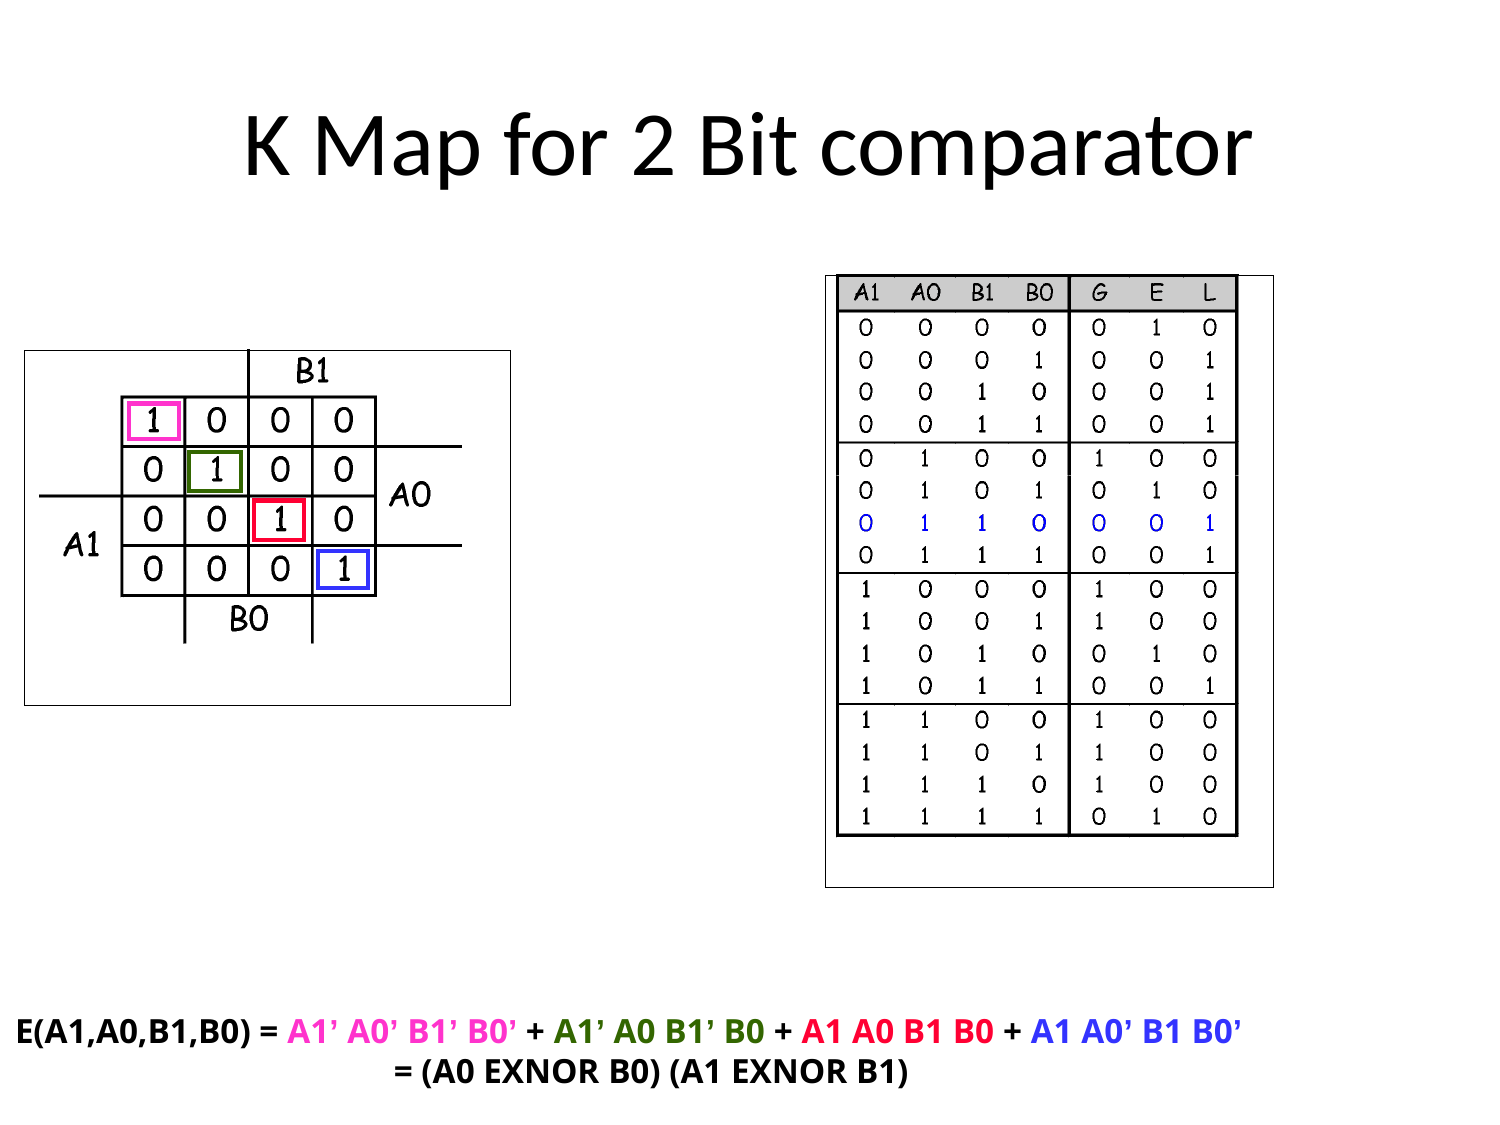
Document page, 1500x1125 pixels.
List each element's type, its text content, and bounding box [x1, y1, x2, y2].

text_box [824, 274, 1274, 888]
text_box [24, 349, 512, 706]
title K Map for 2 Bit comparator [75, 45, 1425, 233]
text_box E(A1,A0,B1,B0) = A1’ A0’ B1’ B0’ + A1’ A0 B1’ B0 + A1 A0 B1 B0 + A1 A0’ B1 B0’ = (A0 EXNOR B0) (A1 EXNOR B1) [0, 1002, 1500, 1098]
